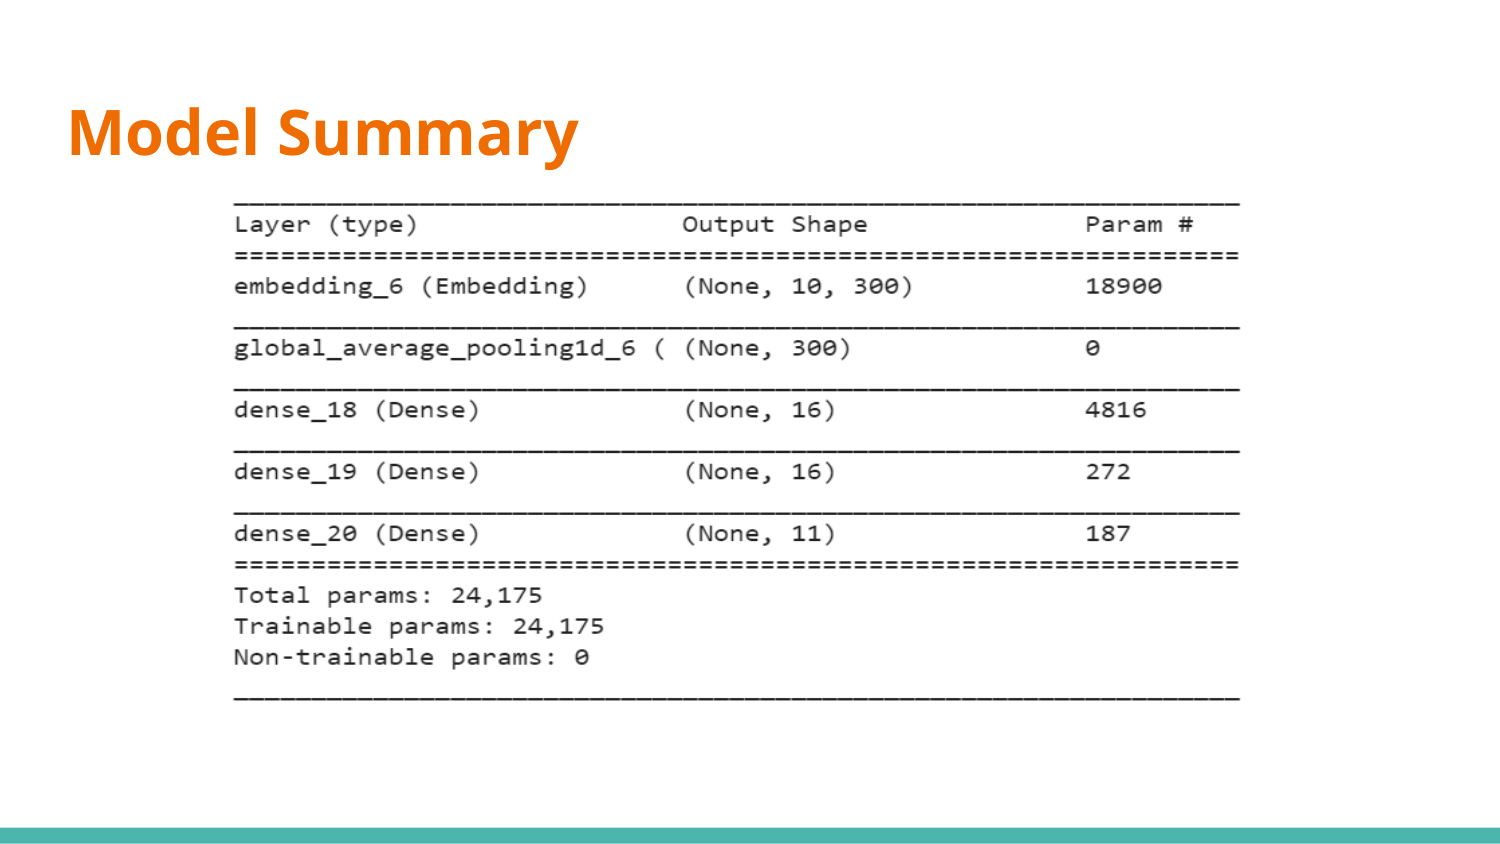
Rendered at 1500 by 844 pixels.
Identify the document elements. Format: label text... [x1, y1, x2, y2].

title Model Summary [51, 72, 1449, 189]
picture [221, 188, 1279, 736]
